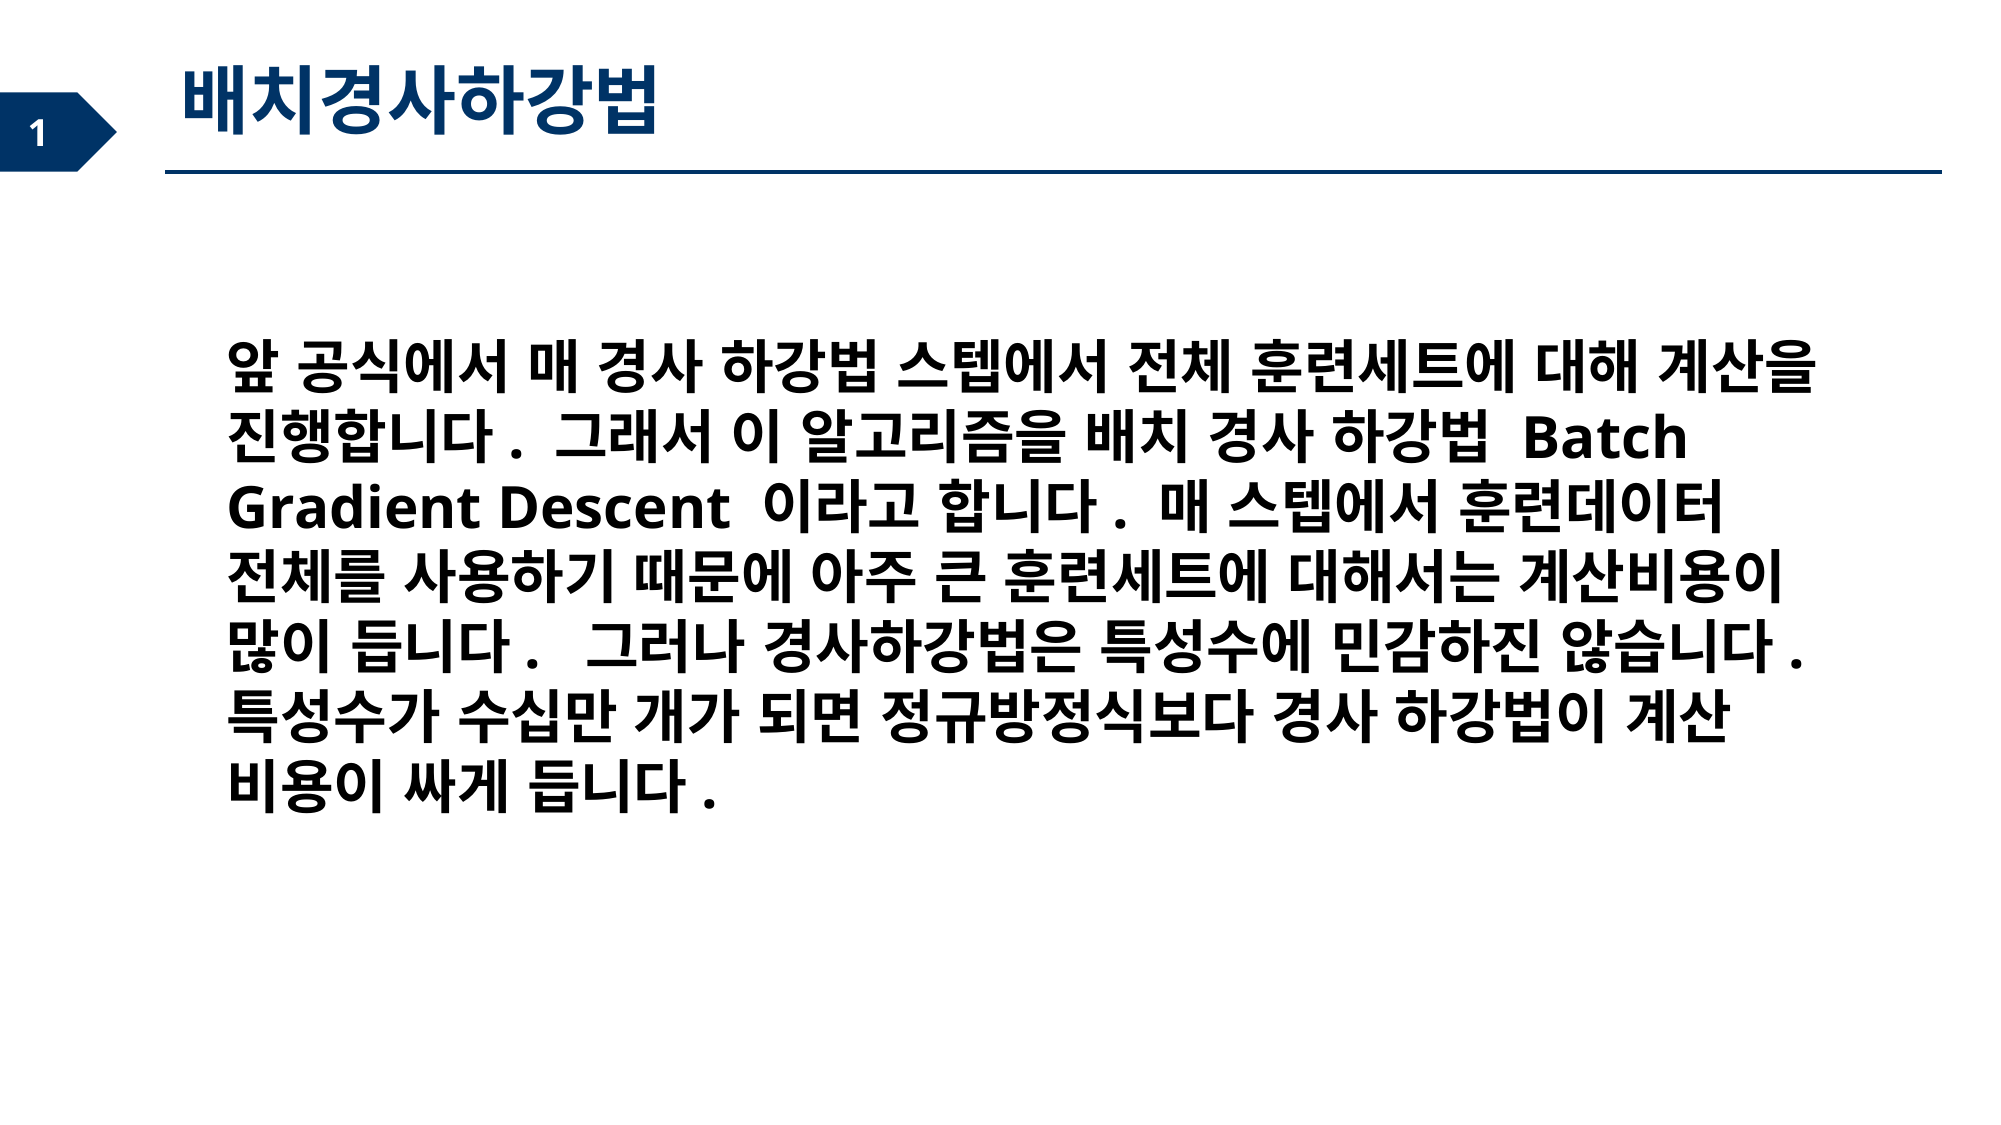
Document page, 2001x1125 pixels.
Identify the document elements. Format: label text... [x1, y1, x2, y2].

text_box 앞 공식에서 매 경사 하강법 스텝에서 전체 훈련세트에 대해 계산을 진행합니다. 그래서 이 알고리즘을 배치 경사 하강법 Batch Gradient Descent 이라고 합니다. 매 스텝에서 훈련데이터 전체를 사용하기 때문에 아주 큰 훈련세트에 대해서는 계산비용이 많이 듭니다. 그러나 경사하강법은 특성수에 민감하진 않습니다. 특성수가 수십만 개가 되면 정규방정식보다 경사 하강법이 계산 비용이 싸게 듭니다. [212, 322, 1899, 828]
list 배치경사하강법 [165, 36, 1941, 172]
